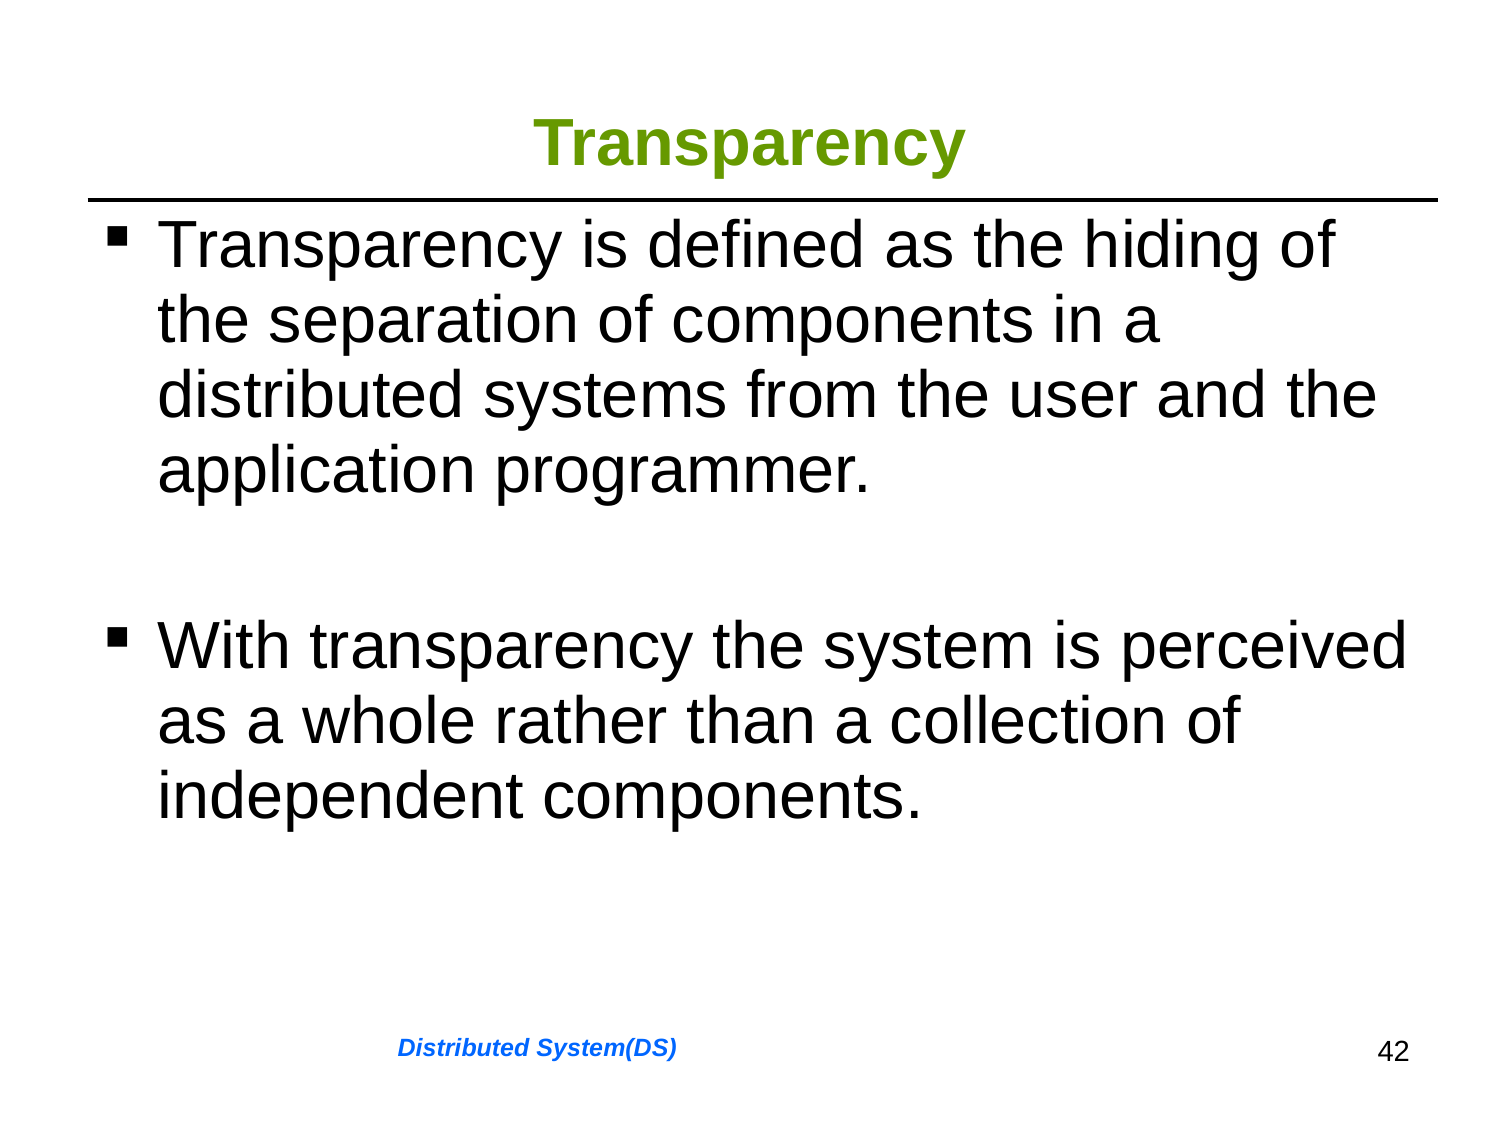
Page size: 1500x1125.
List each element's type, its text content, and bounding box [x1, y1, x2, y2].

title Transparency [75, 37, 1425, 241]
table_header Transparency is defined as the hiding of the separation of components in a distributed systems from the user and the application programmer. With transparency the system is perceived as a whole rather than a collection of independent components. [88, 202, 1438, 881]
slide_number 42 [1074, 1024, 1426, 1103]
footer Distributed System(DS) [87, 1024, 988, 1103]
